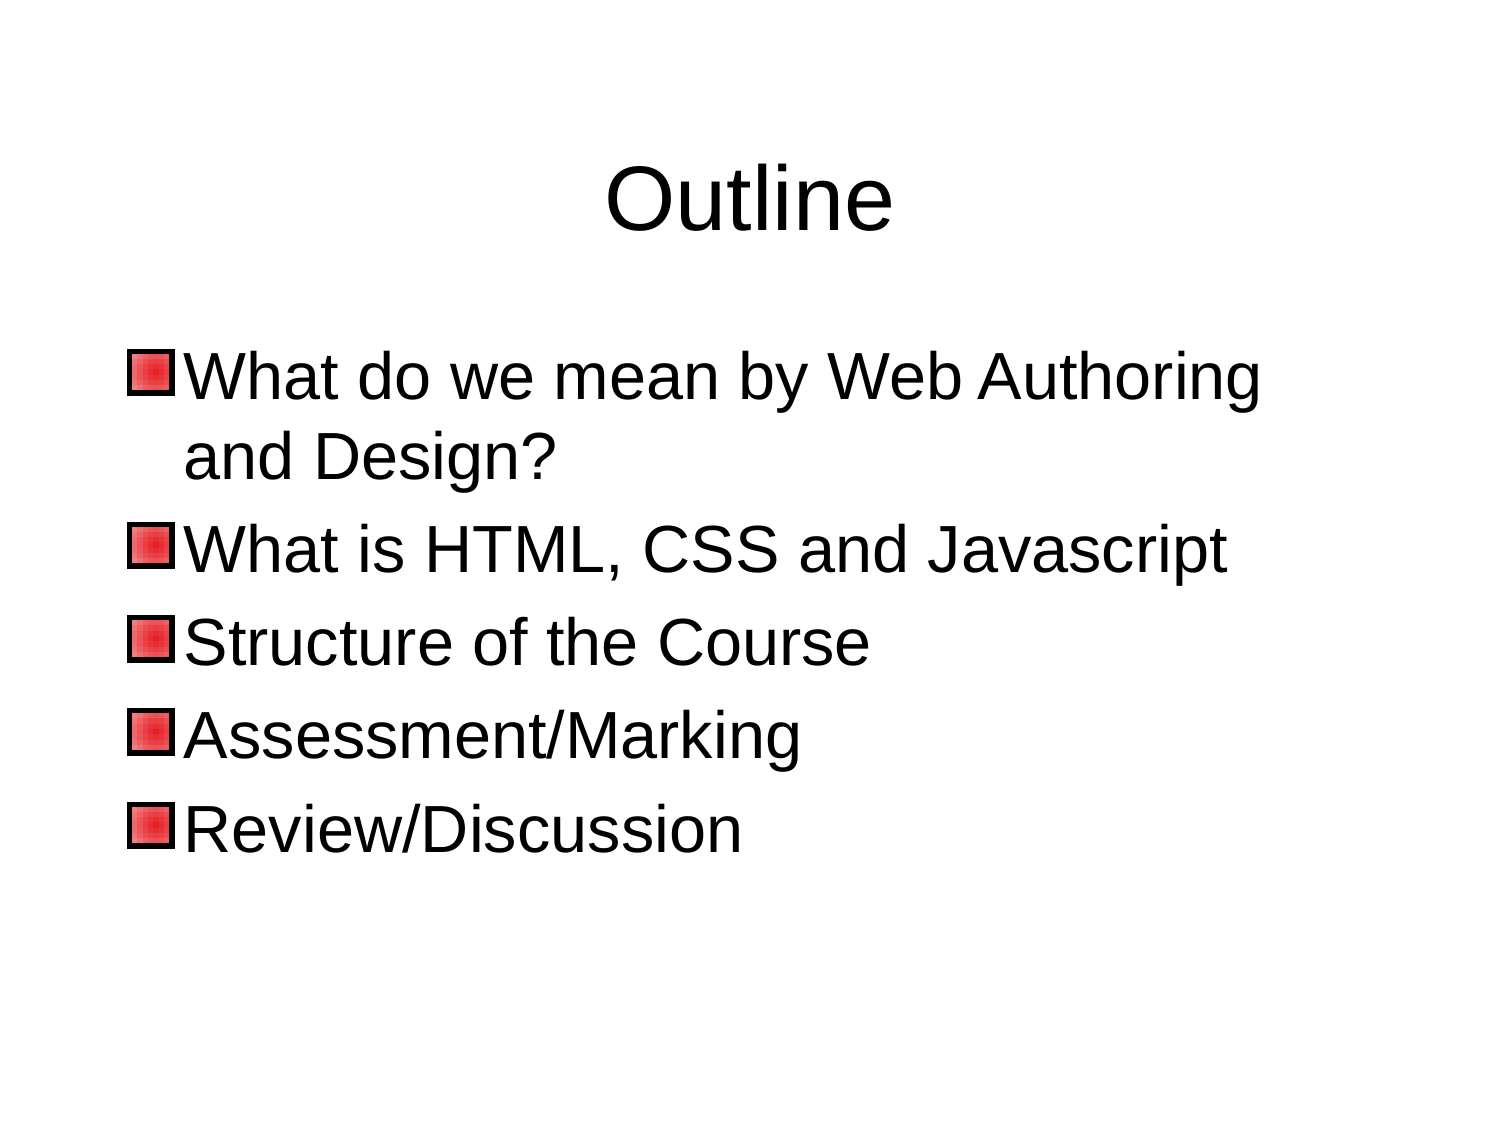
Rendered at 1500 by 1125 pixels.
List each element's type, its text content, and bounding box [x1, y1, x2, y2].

list What do we mean by Web Authoring and Design? What is HTML, CSS and Javascript Structure of the Course Assessment/Marking Review/Discussion [112, 324, 1388, 1075]
picture [127, 522, 175, 569]
picture [127, 349, 175, 396]
title Outline [112, 99, 1388, 288]
picture [127, 708, 175, 756]
picture [127, 615, 175, 663]
picture [127, 802, 175, 849]
